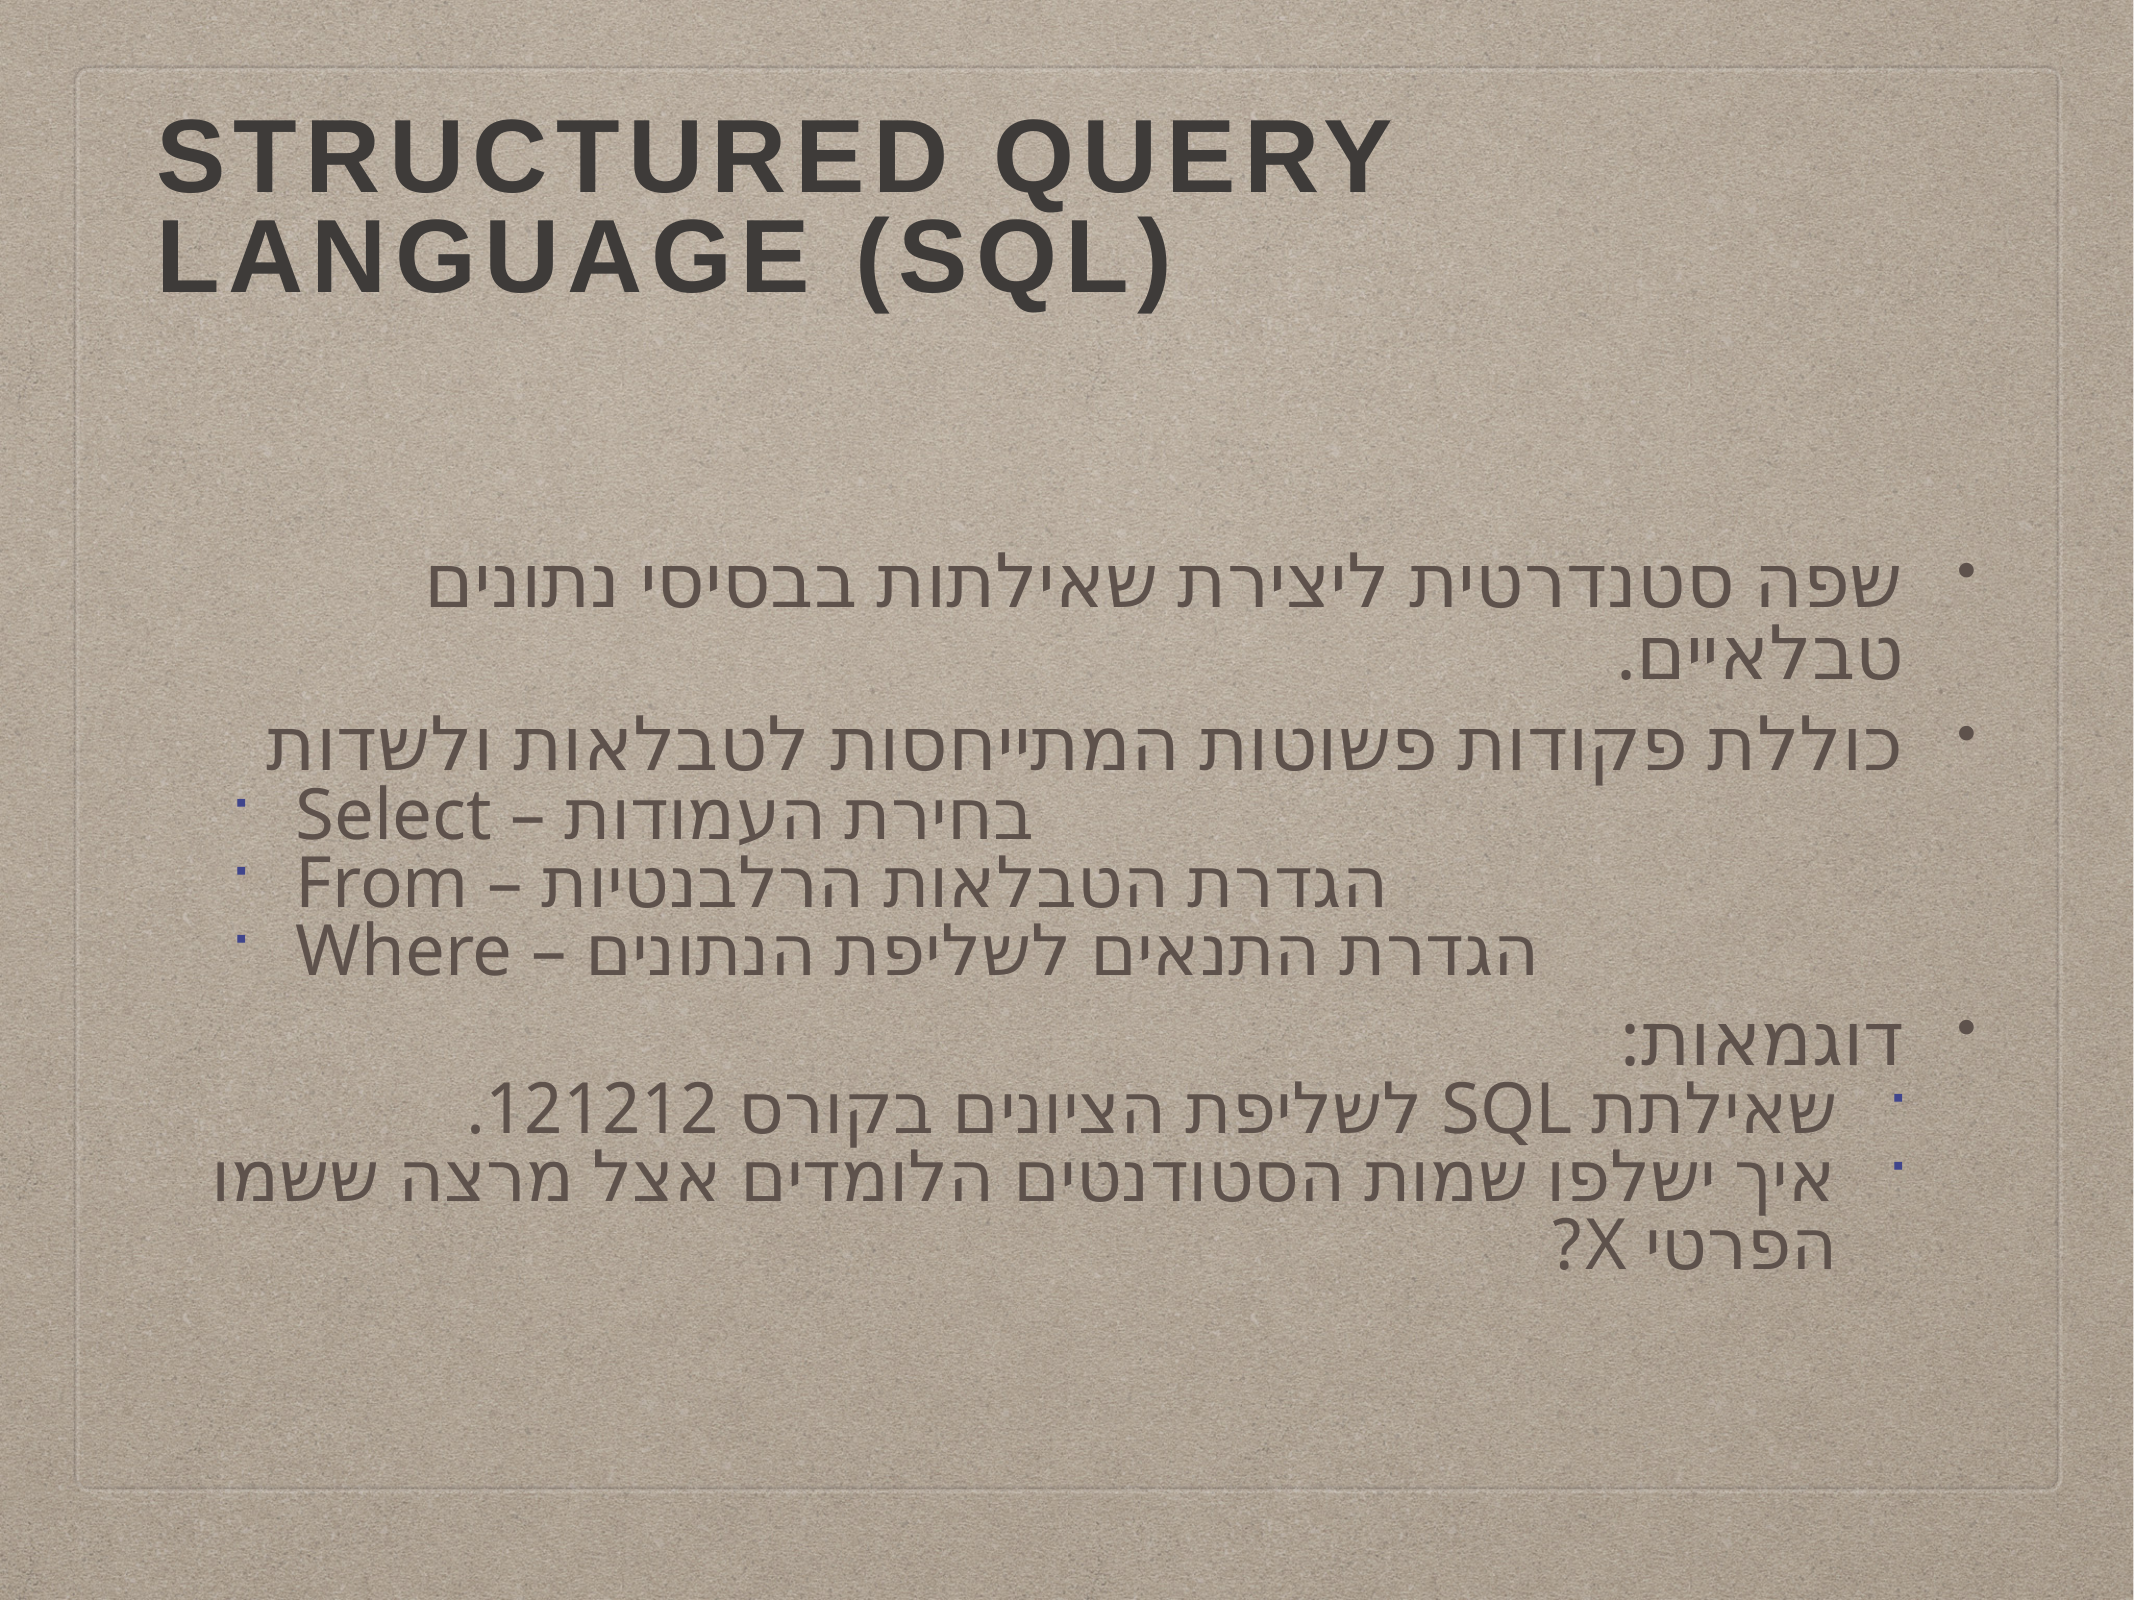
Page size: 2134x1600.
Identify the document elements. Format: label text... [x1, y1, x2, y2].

list שפה סטנדרטית ליצירת שאילתות בבסיסי נתונים טבלאיים. כוללת פקודות פשוטות המתייחסות לטבלאות ולשדות Select – בחירת העמודות From – הגדרת הטבלאות הרלבנטיות Where – הגדרת התנאים לשליפת הנתונים דוגמאות: שאילתת SQL לשליפת הציונים בקורס 121212. איך ישלפו שמות הסטודנטים הלומדים אצל מרצה ששמו הפרטי X? [147, 426, 1986, 1407]
picture [0, 0, 2134, 1600]
title Structured Query Language (SQL) [147, 103, 1986, 386]
